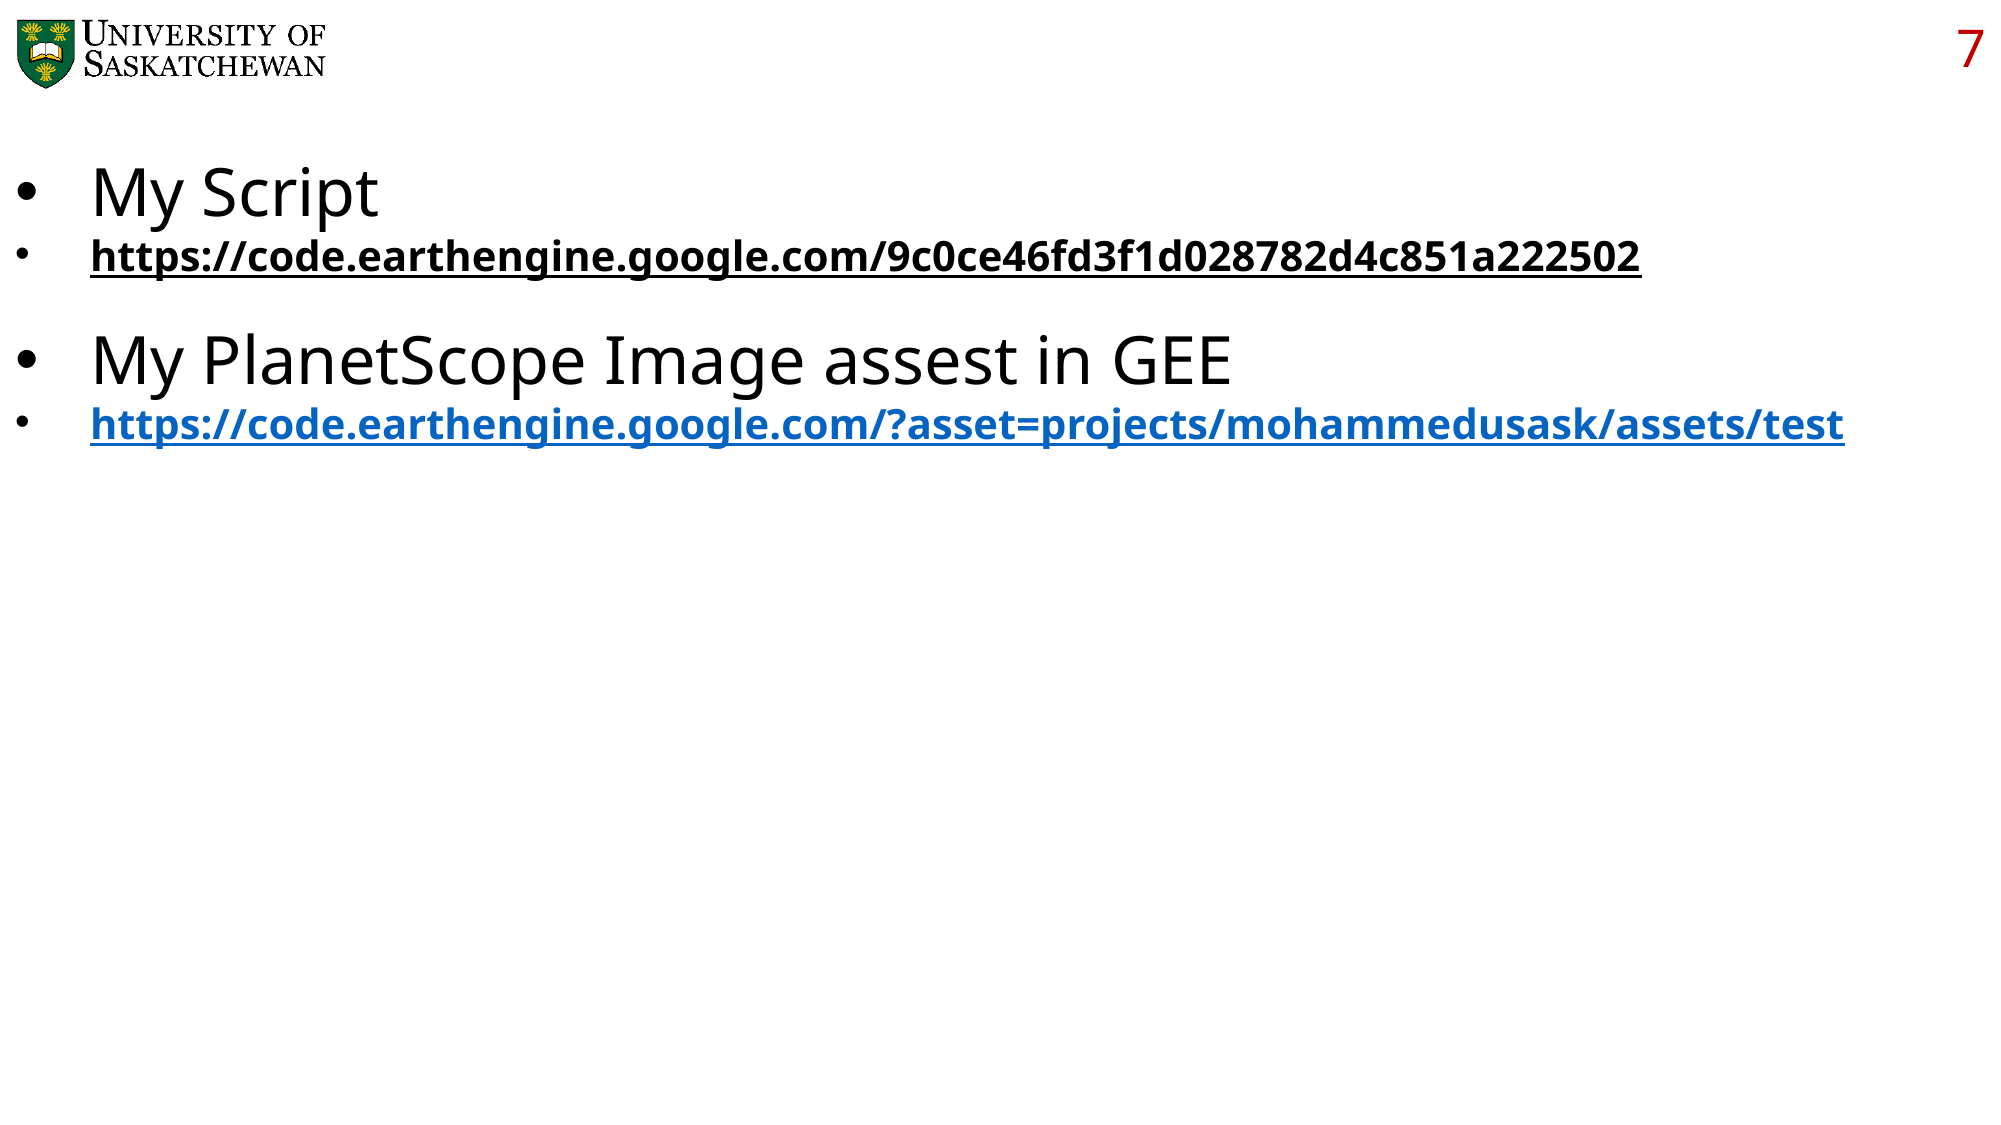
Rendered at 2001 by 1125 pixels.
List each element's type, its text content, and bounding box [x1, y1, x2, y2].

text_box 7 [1941, 0, 2000, 87]
picture [0, 0, 355, 184]
text_box My Script https://code.earthengine.google.com/9c0ce46fd3f1d028782d4c851a222502 My PlanetScope Image assest in GEE https://code.earthengine.google.com/?asset=projects/mohammedusask/assets/test [0, 133, 1963, 1088]
